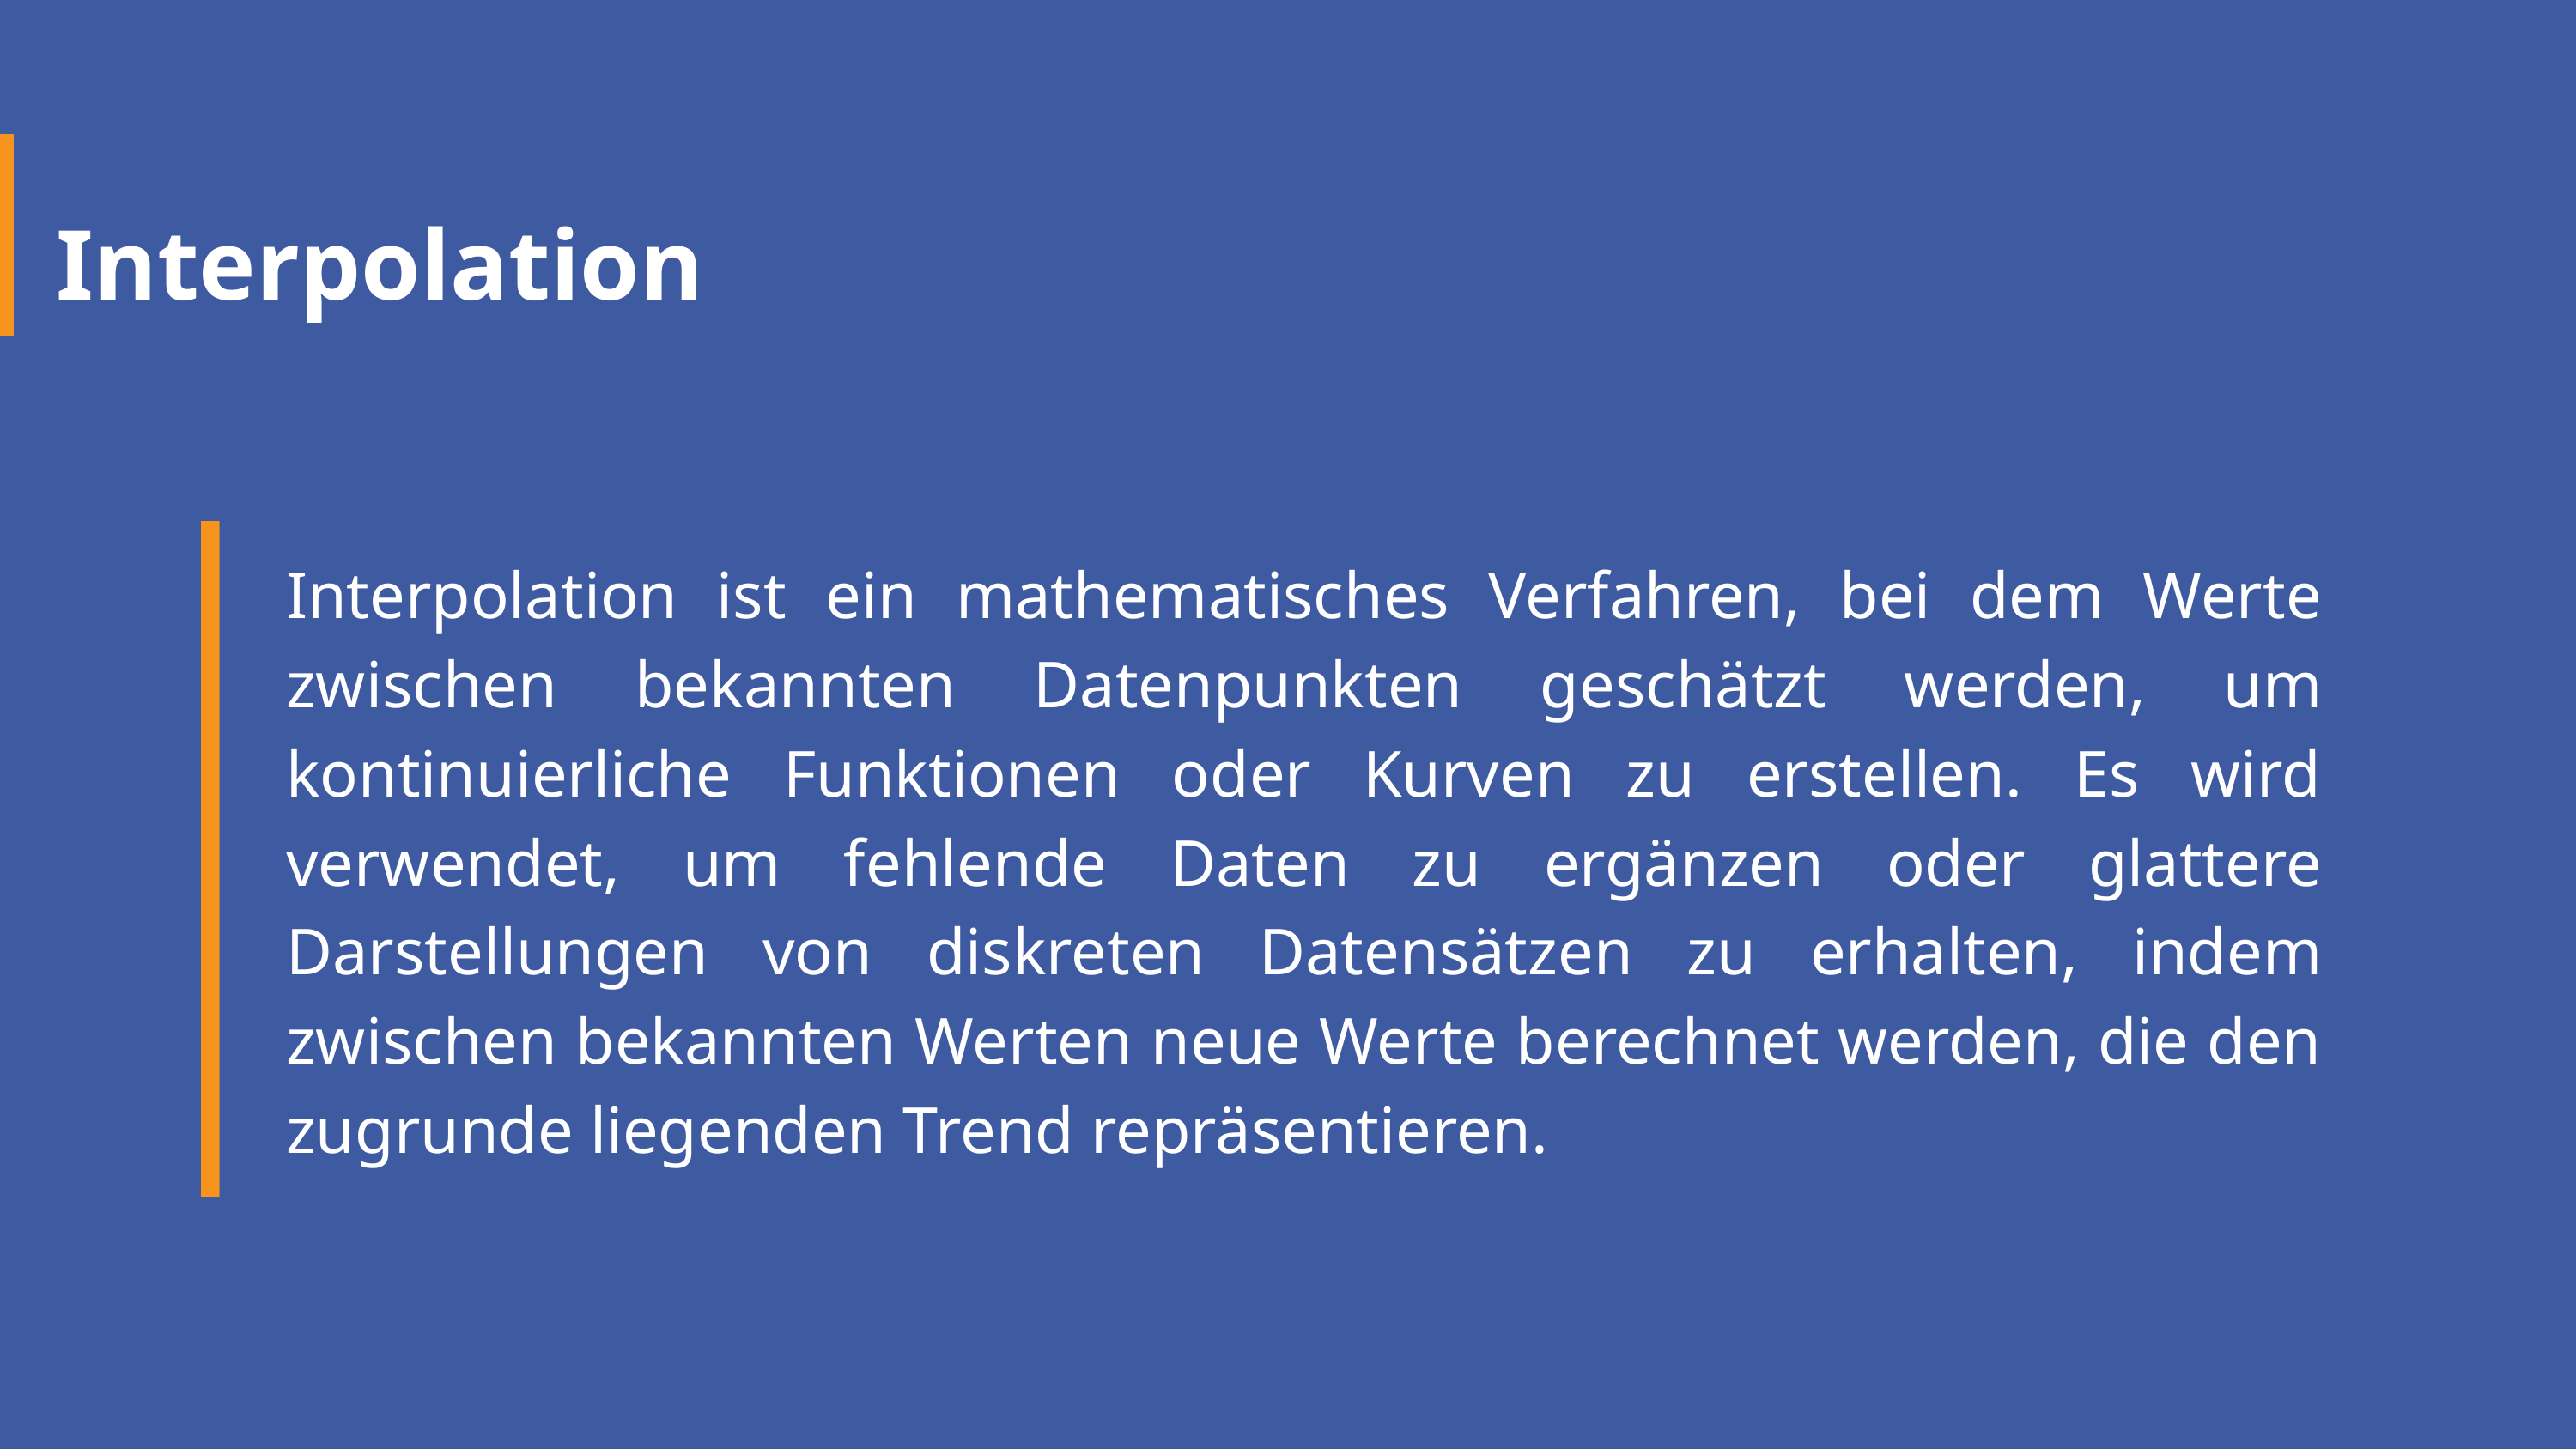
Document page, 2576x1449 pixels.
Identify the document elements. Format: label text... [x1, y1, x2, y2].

text_box Interpolation ist ein mathematisches Verfahren, bei dem Werte zwischen bekannten Datenpunkten geschätzt werden, um kontinuierliche Funktionen oder Kurven zu erstellen. Es wird verwendet, um fehlende Daten zu ergänzen oder glattere Darstellungen von diskreten Datensätzen zu erhalten, indem zwischen bekannten Werten neue Werte berechnet werden, die den zugrunde liegenden Trend repräsentieren. [286, 542, 2324, 1318]
picture [0, 133, 14, 336]
text_box Interpolation [56, 185, 2323, 298]
picture [201, 521, 220, 1197]
